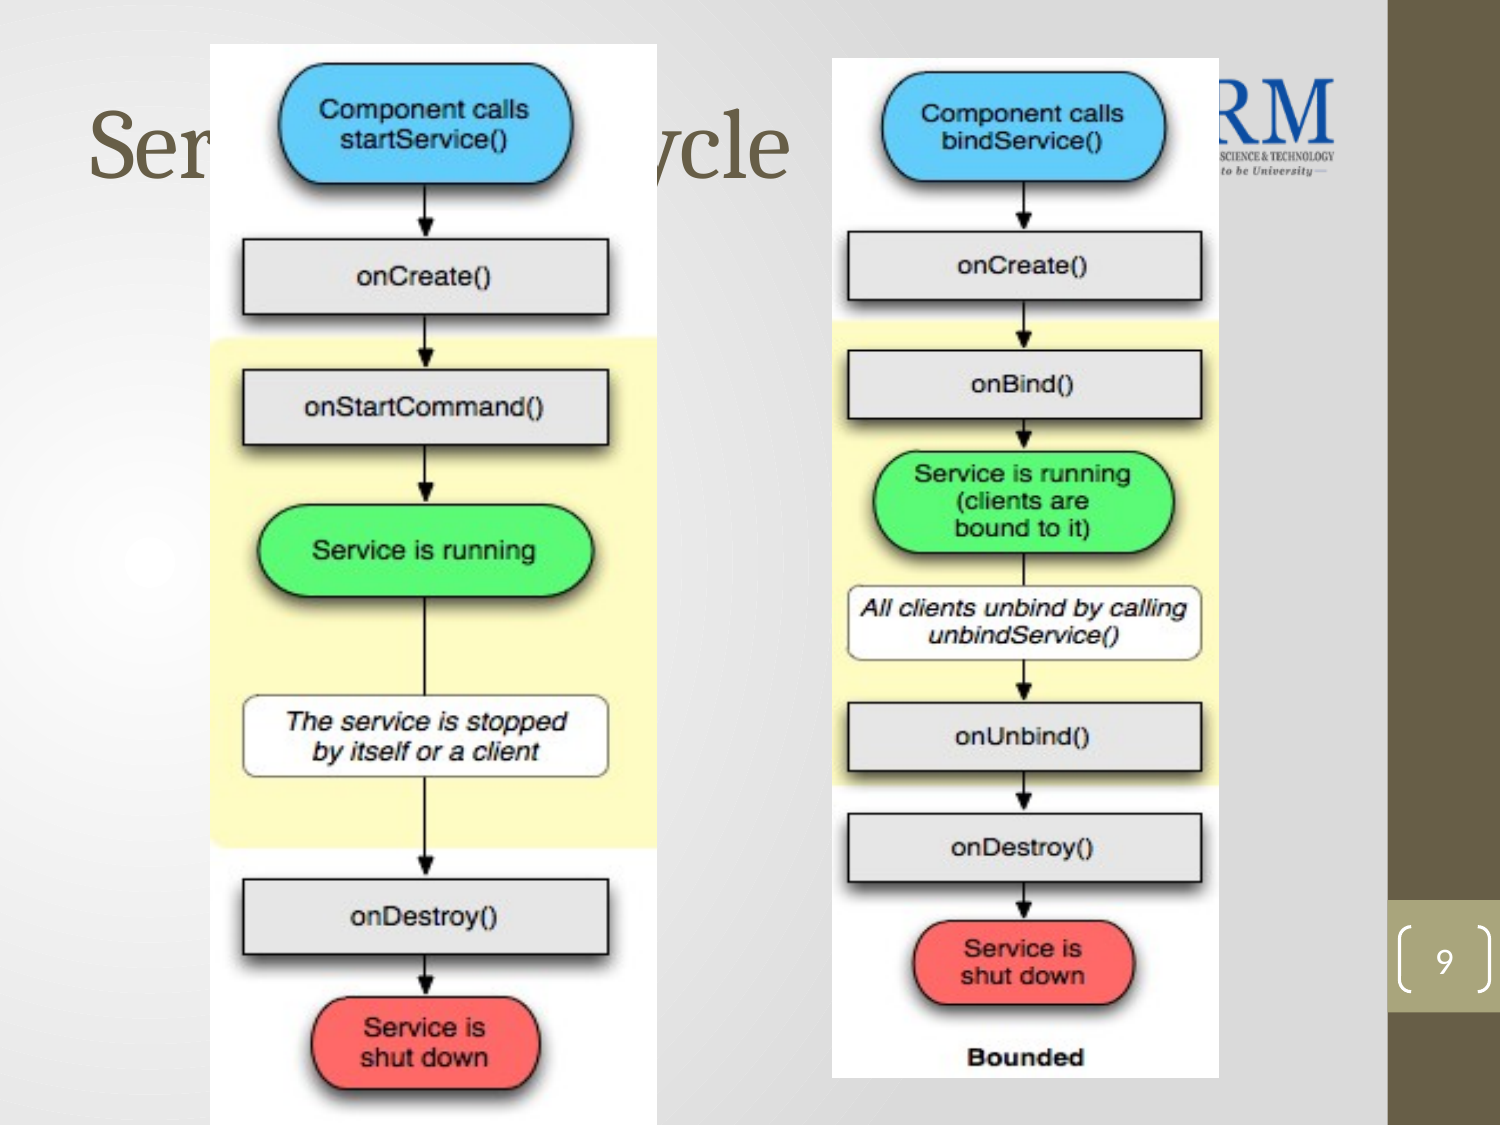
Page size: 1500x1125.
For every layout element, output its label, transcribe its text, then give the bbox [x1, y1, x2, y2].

picture [210, 43, 658, 1125]
picture [831, 37, 1338, 1079]
slide_number 9 [1397, 925, 1492, 994]
title Services Lifecycle [668, 45, 1050, 233]
title Services Lifecycle [75, 45, 208, 233]
